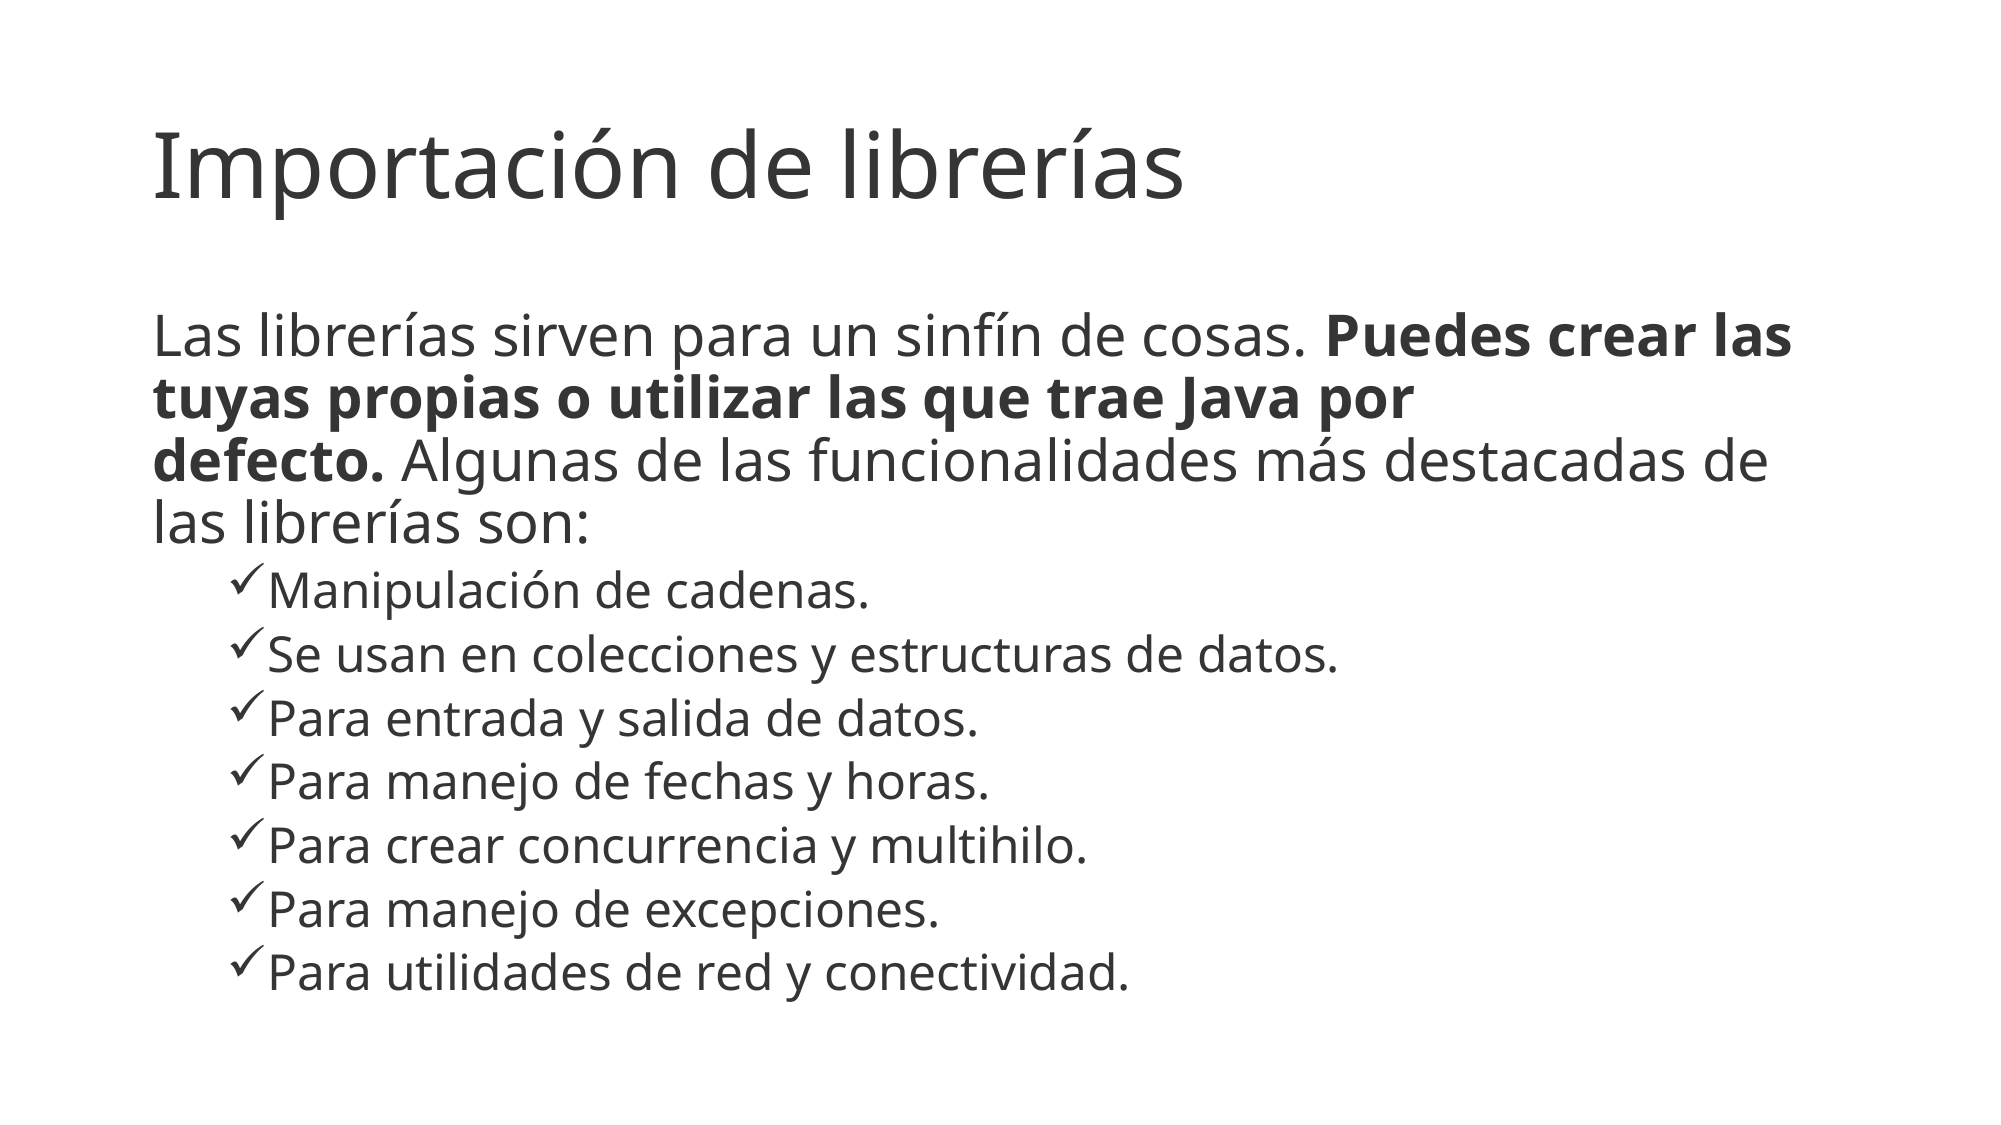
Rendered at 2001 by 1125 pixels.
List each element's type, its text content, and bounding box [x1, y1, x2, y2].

list Las librerías sirven para un sinfín de cosas. Puedes crear las tuyas propias o utilizar las que trae Java por defecto. Algunas de las funcionalidades más destacadas de las librerías son: Manipulación de cadenas. Se usan en colecciones y estructuras de datos. Para entrada y salida de datos. Para manejo de fechas y horas. Para crear concurrencia y multihilo. Para manejo de excepciones. Para utilidades de red y conectividad. [137, 299, 1863, 1014]
title Importación de librerías [137, 59, 1863, 278]
